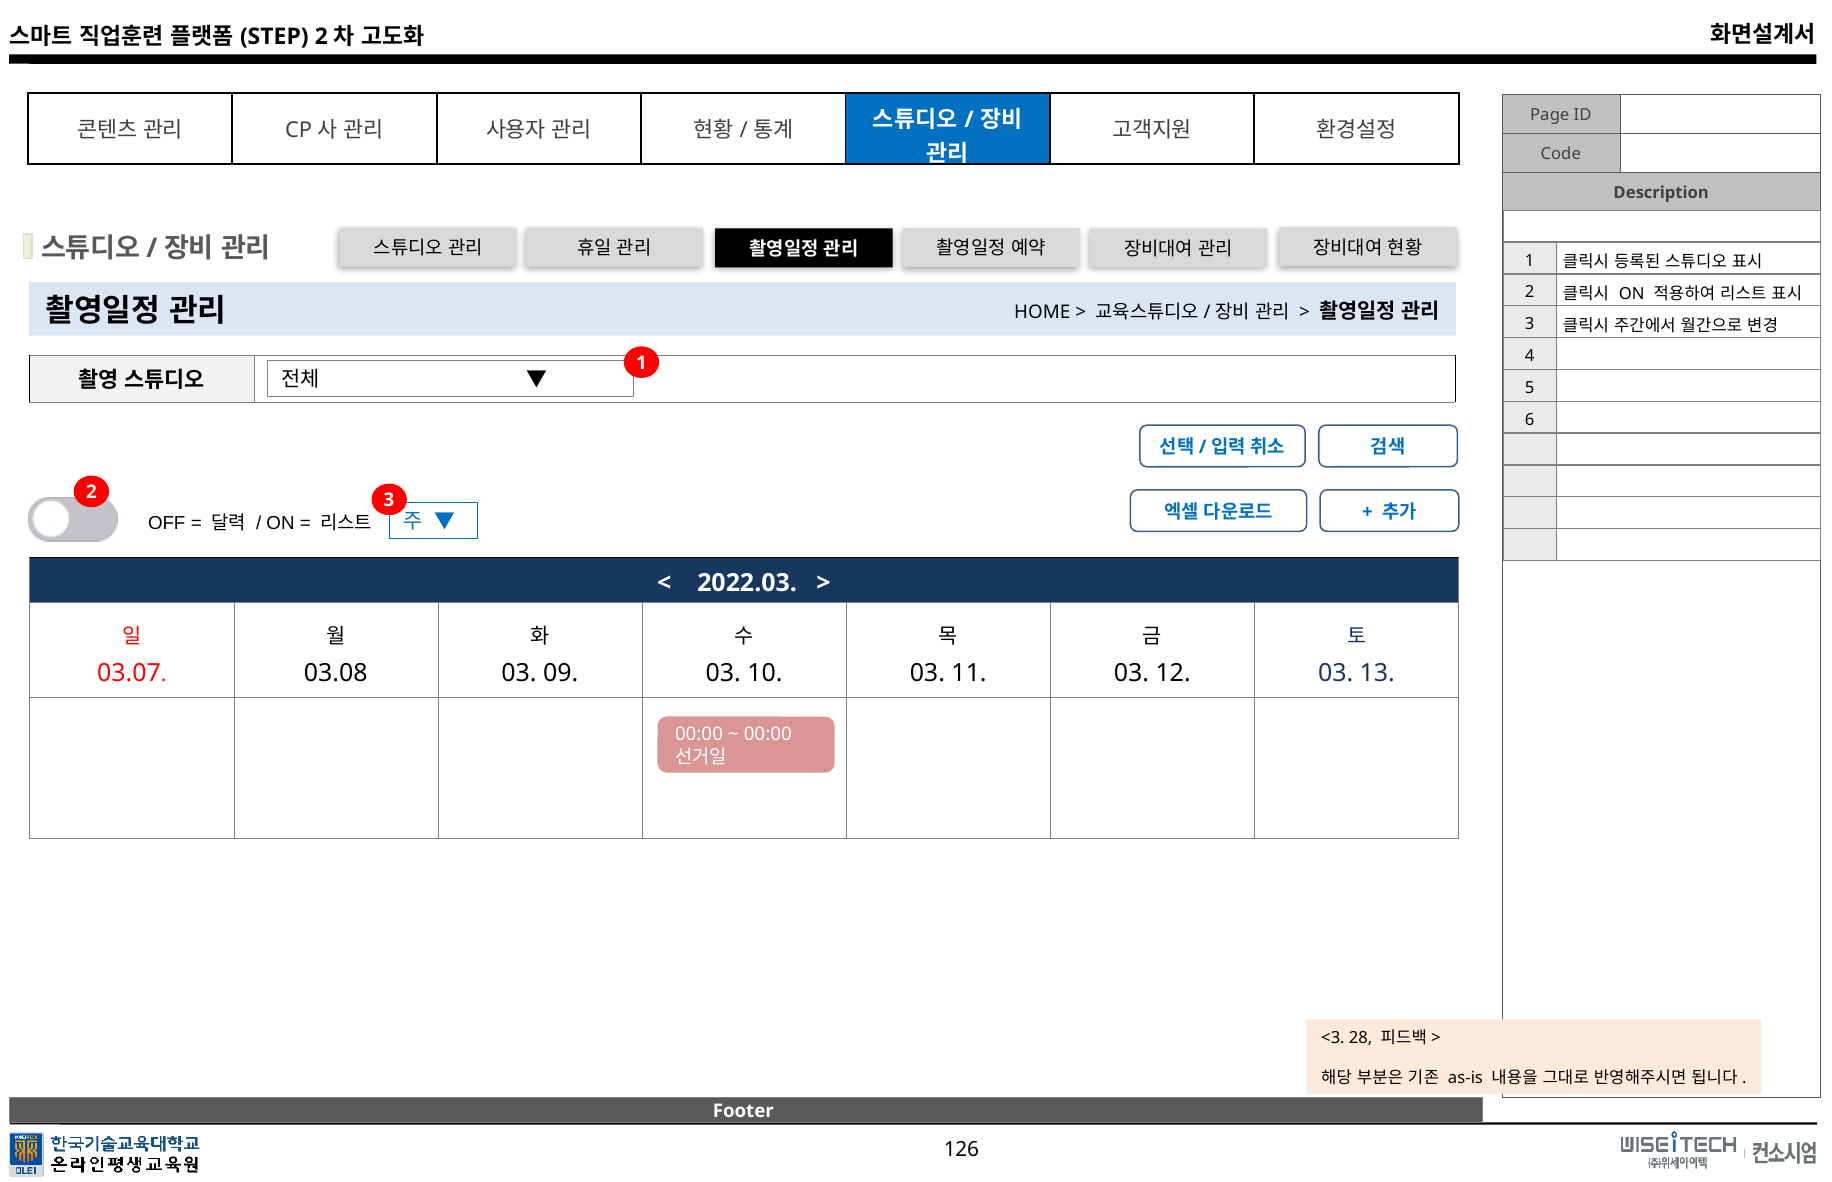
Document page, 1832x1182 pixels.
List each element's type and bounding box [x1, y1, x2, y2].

table_cell [1504, 370, 1556, 401]
table_cell [30, 603, 234, 697]
picture [28, 497, 119, 542]
table_cell [1504, 338, 1556, 369]
text_box [1089, 228, 1268, 268]
text_box [21, 222, 299, 272]
text_box [1316, 423, 1460, 469]
table_cell [1557, 243, 1820, 273]
table_cell [1255, 603, 1458, 697]
table_cell [1557, 306, 1820, 337]
picture [1612, 1125, 1821, 1178]
table_cell [643, 603, 846, 697]
text_box [133, 485, 480, 541]
text_box [1137, 423, 1308, 469]
table_cell [1051, 603, 1254, 697]
table_cell [235, 698, 438, 838]
table_header [1504, 211, 1820, 241]
table_cell [1557, 275, 1820, 305]
text_box [75, 477, 108, 497]
table_cell [643, 698, 846, 838]
table_cell [439, 698, 642, 838]
table_cell [1557, 434, 1820, 464]
picture [0, 1126, 214, 1180]
table_cell [30, 698, 234, 838]
text_box [655, 714, 837, 775]
table_header [255, 356, 1455, 402]
table_cell [1255, 698, 1458, 838]
table_cell [1504, 466, 1556, 496]
table_cell [1504, 275, 1556, 305]
table_cell [1504, 402, 1556, 432]
text_box [7, 1095, 1484, 1124]
table_cell [847, 698, 1050, 838]
table_cell [1557, 466, 1820, 496]
table_cell [1557, 529, 1820, 560]
table_header [30, 356, 254, 402]
text_box [902, 227, 1081, 267]
text_box [715, 228, 893, 268]
table_cell [1557, 370, 1820, 401]
text_box [525, 227, 704, 267]
table_cell [1504, 529, 1556, 560]
text_box [29, 282, 1456, 336]
table_cell [1051, 698, 1254, 838]
table_cell [1557, 402, 1820, 432]
table_cell [847, 603, 1050, 697]
table_cell [235, 603, 438, 697]
text_box [1128, 487, 1309, 534]
table_cell [1504, 497, 1556, 528]
table_cell [439, 603, 642, 697]
text_box [339, 227, 517, 267]
text_box [1318, 487, 1461, 534]
text_box [1306, 1019, 1762, 1094]
table_cell [1504, 306, 1556, 337]
text_box [1279, 227, 1457, 267]
table_cell [1557, 497, 1820, 528]
table_cell [1504, 243, 1556, 273]
table_cell [1504, 434, 1556, 464]
table_header [30, 558, 1458, 602]
table_cell [1557, 338, 1820, 369]
text_box [265, 347, 658, 398]
